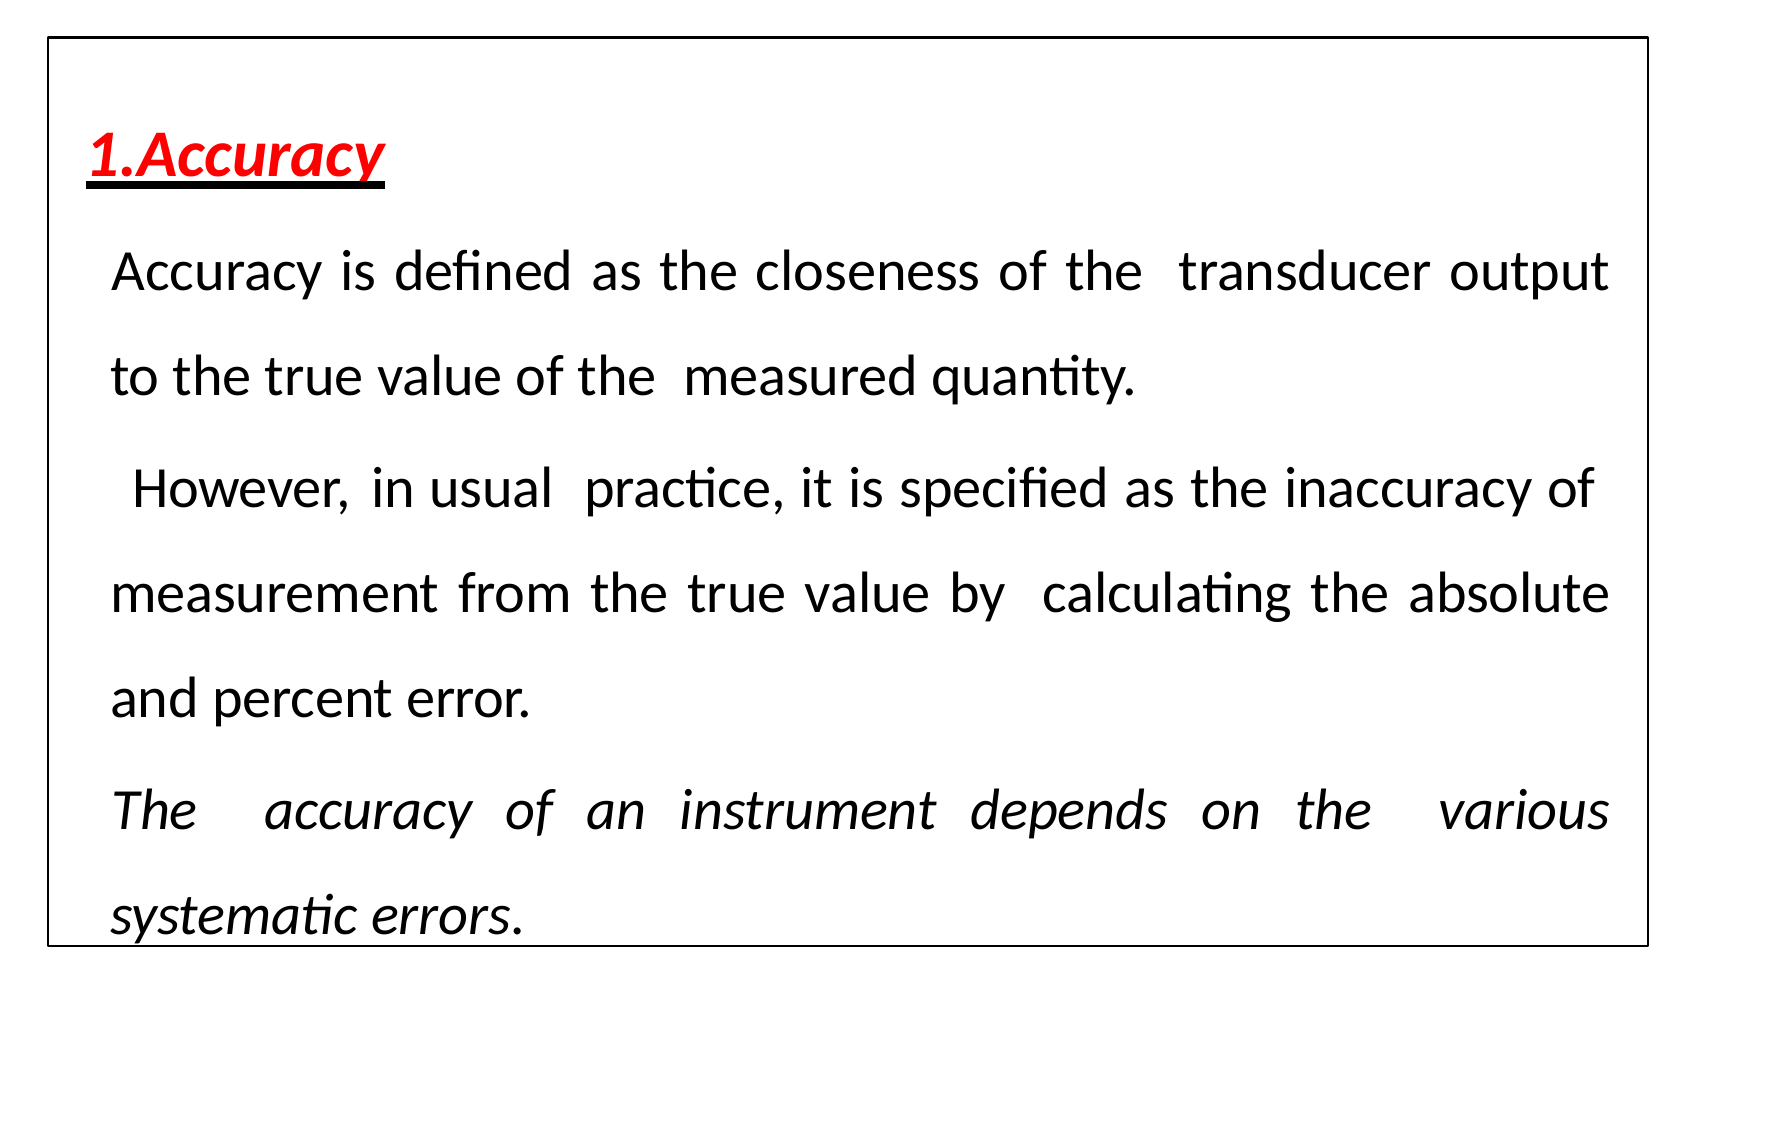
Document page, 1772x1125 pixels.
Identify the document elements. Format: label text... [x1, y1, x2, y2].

text_box 1.Accuracy Accuracy is defined as the closeness of the transducer output to the true value of the measured quantity. However, in usual practice, it is specified as the inaccuracy of measurement from the true value by calculating the absolute and percent error. The accuracy of an instrument depends on the various systematic errors. [48, 37, 1649, 946]
